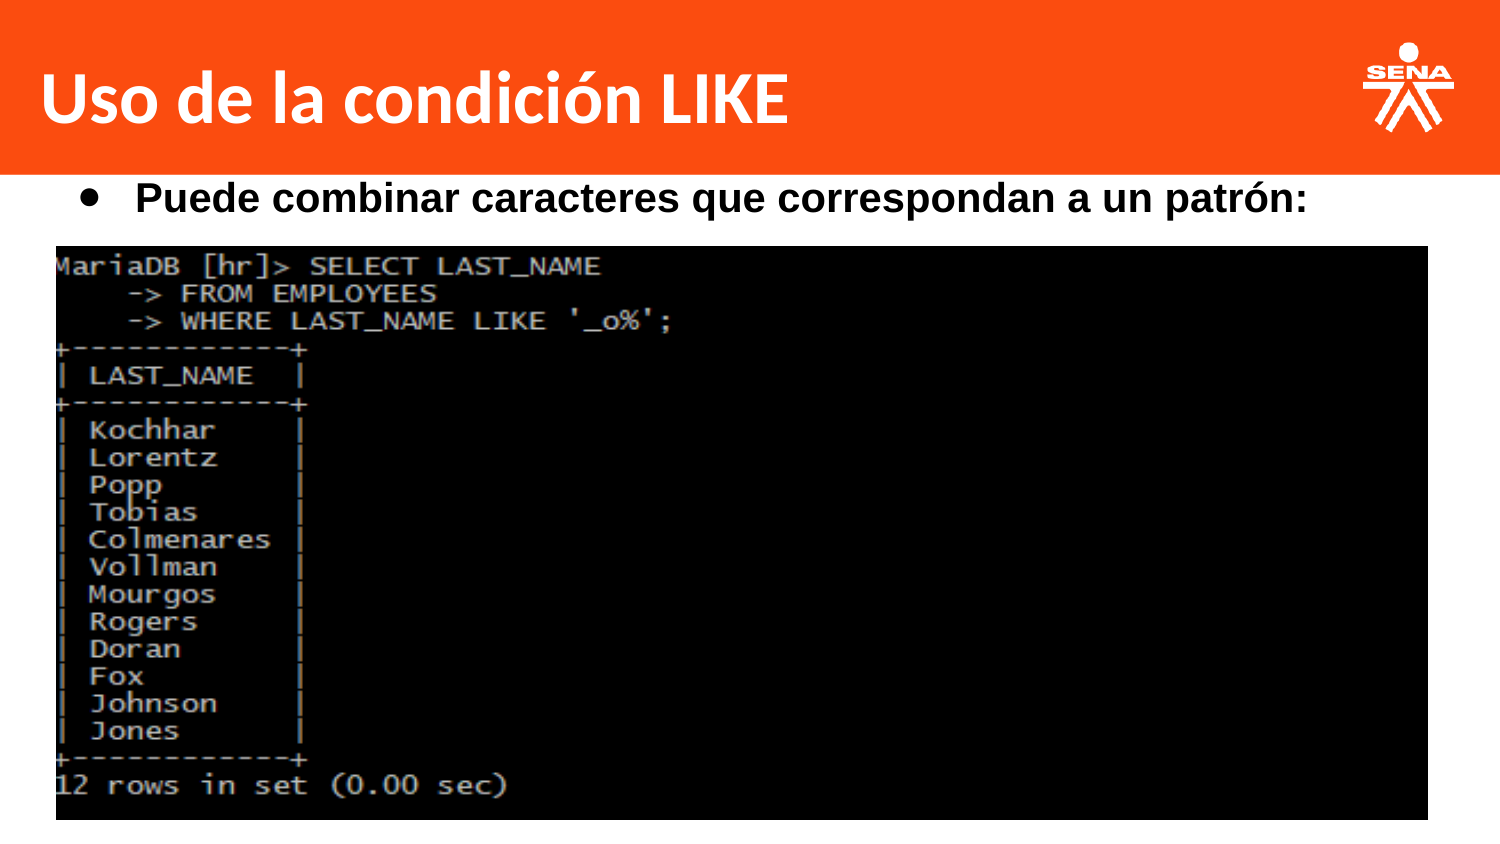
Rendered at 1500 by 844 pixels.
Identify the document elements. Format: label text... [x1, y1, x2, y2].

text_box Puede combinar caracteres que correspondan a un patrón: [45, 112, 1491, 280]
text_box Uso de la condición LIKE [25, 40, 1323, 147]
picture [0, 0, 1500, 844]
